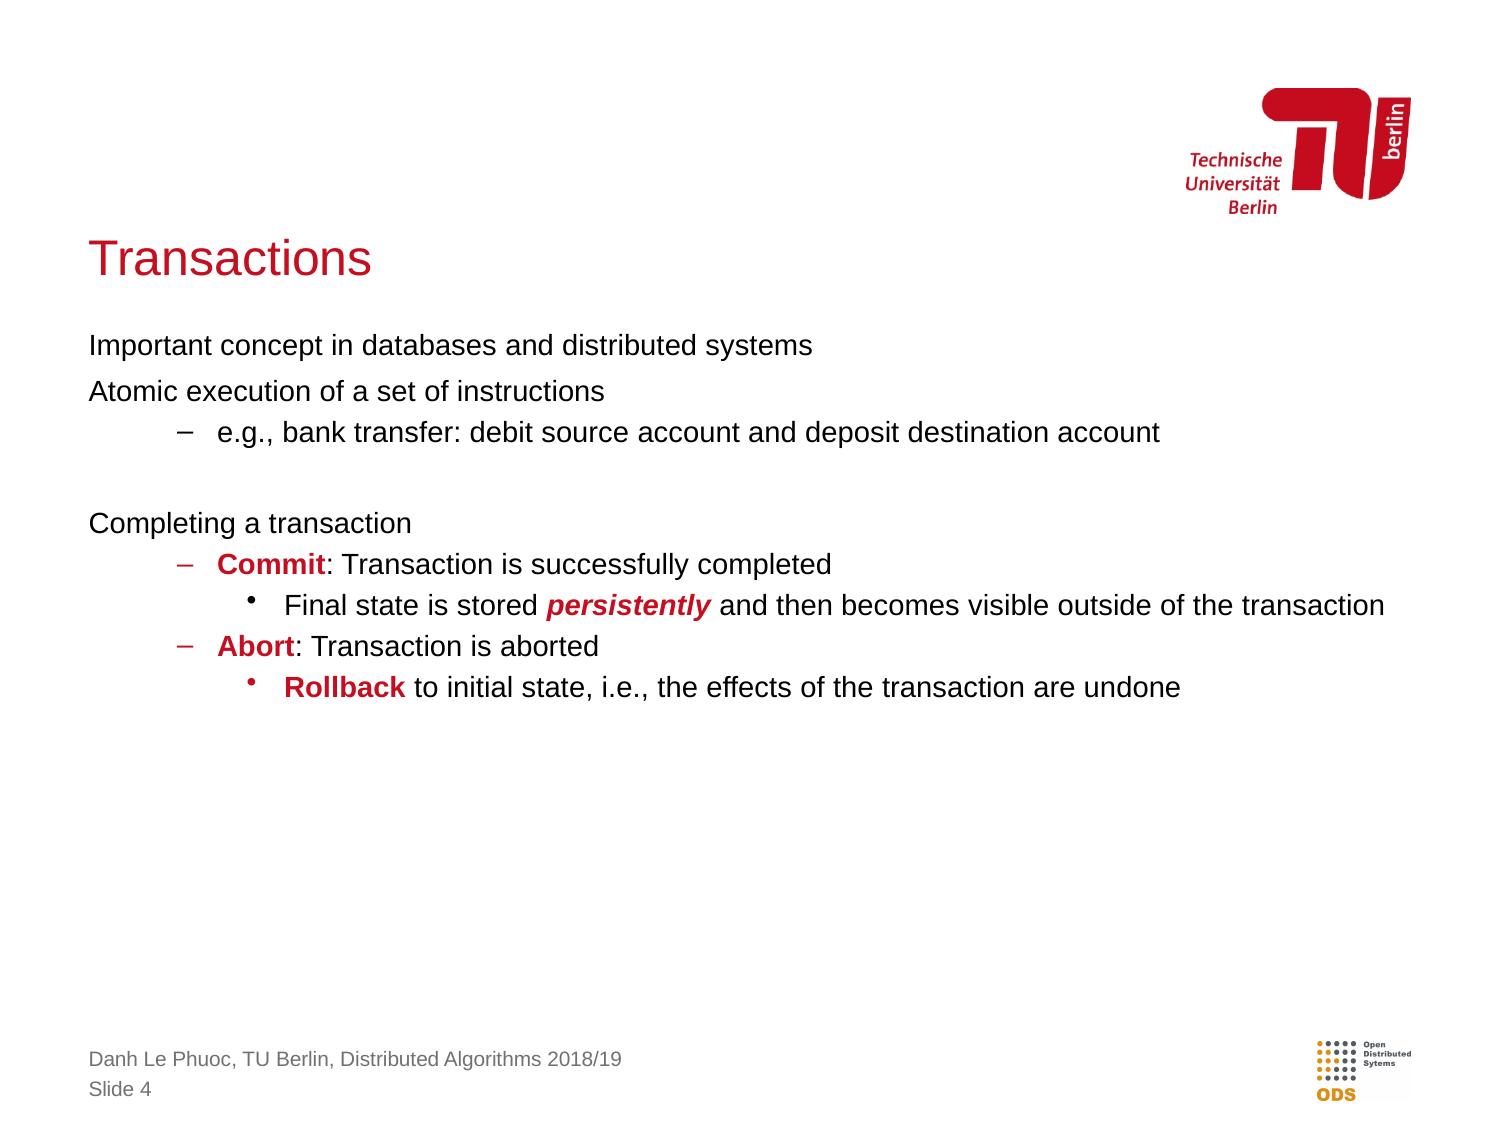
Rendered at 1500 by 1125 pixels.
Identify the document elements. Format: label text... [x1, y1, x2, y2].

slide_number Slide 4 [88, 1075, 1176, 1101]
title Transactions [88, 222, 1411, 286]
list Important concept in databases and distributed systems Atomic execution of a set of instructions e.g., bank transfer: debit source account and deposit destination account Completing a transaction Commit: Transaction is successfully completed Final state is stored persistently and then becomes visible outside of the transaction Abort: Transaction is aborted Rollback to initial state, i.e., the effects of the transaction are undone [88, 315, 1411, 983]
picture [1186, 88, 1411, 214]
picture [1317, 1041, 1411, 1101]
footer Danh Le Phuoc, TU Berlin, Distributed Algorithms 2018/19 [88, 1045, 1176, 1071]
